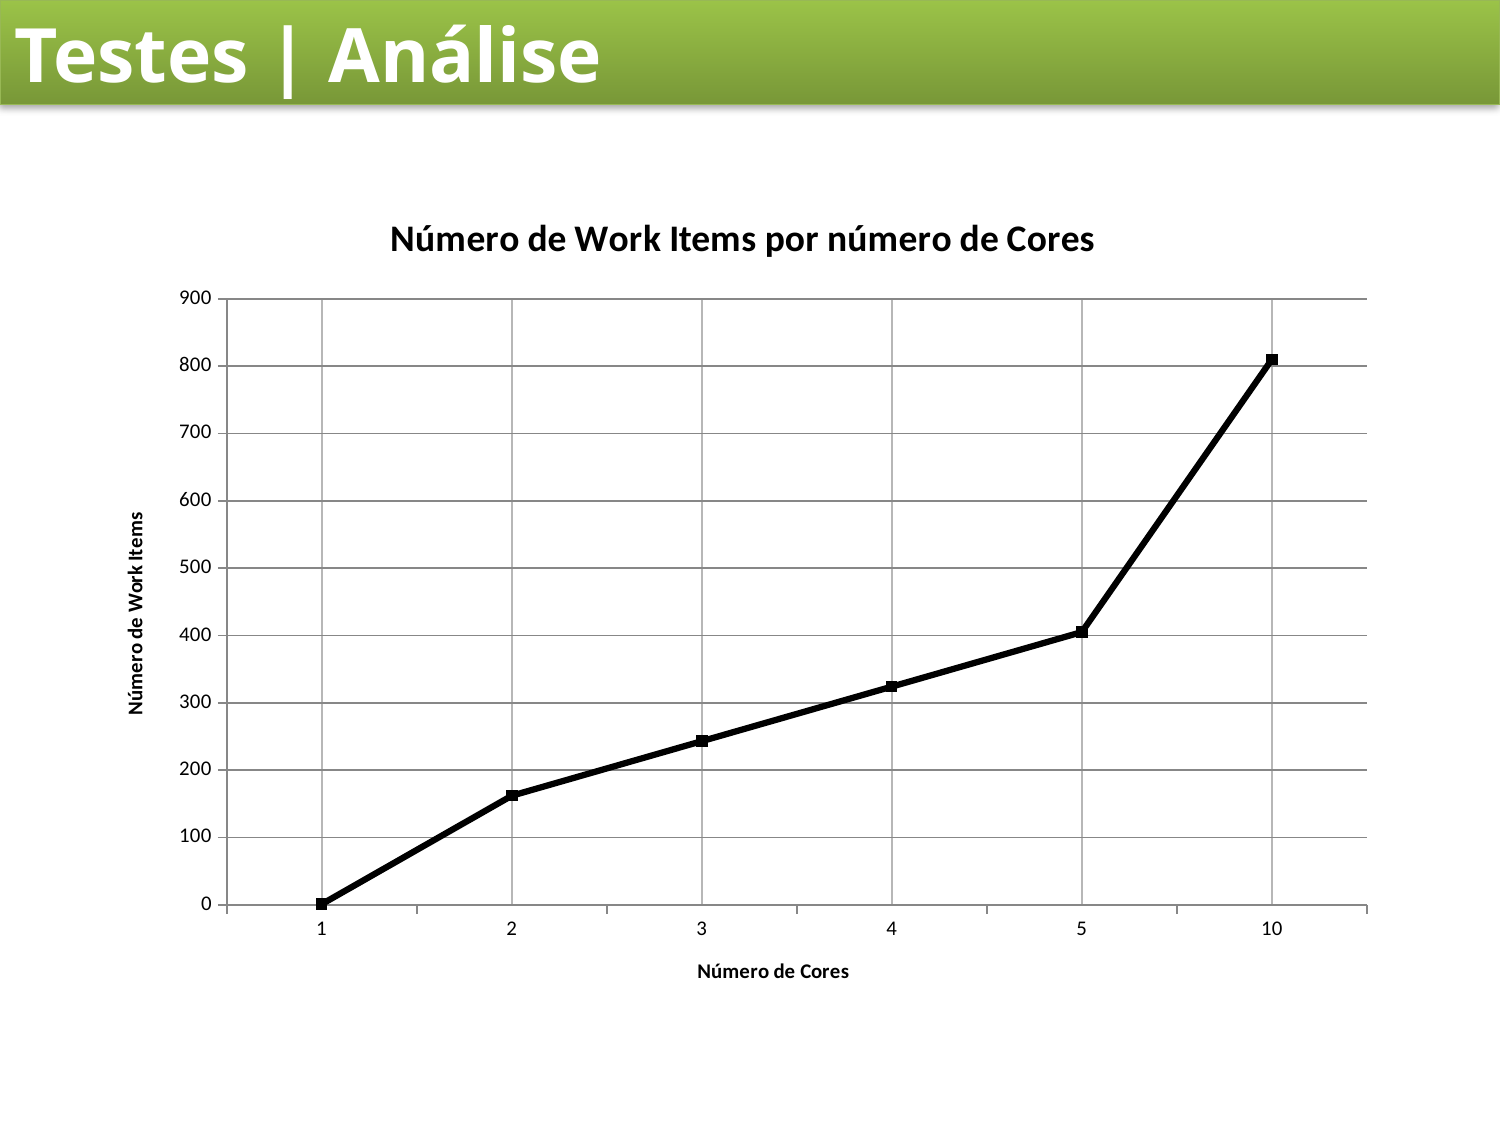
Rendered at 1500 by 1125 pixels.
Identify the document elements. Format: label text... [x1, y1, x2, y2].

chart [93, 187, 1394, 1015]
text_box Testes | Análise [0, 0, 1500, 105]
